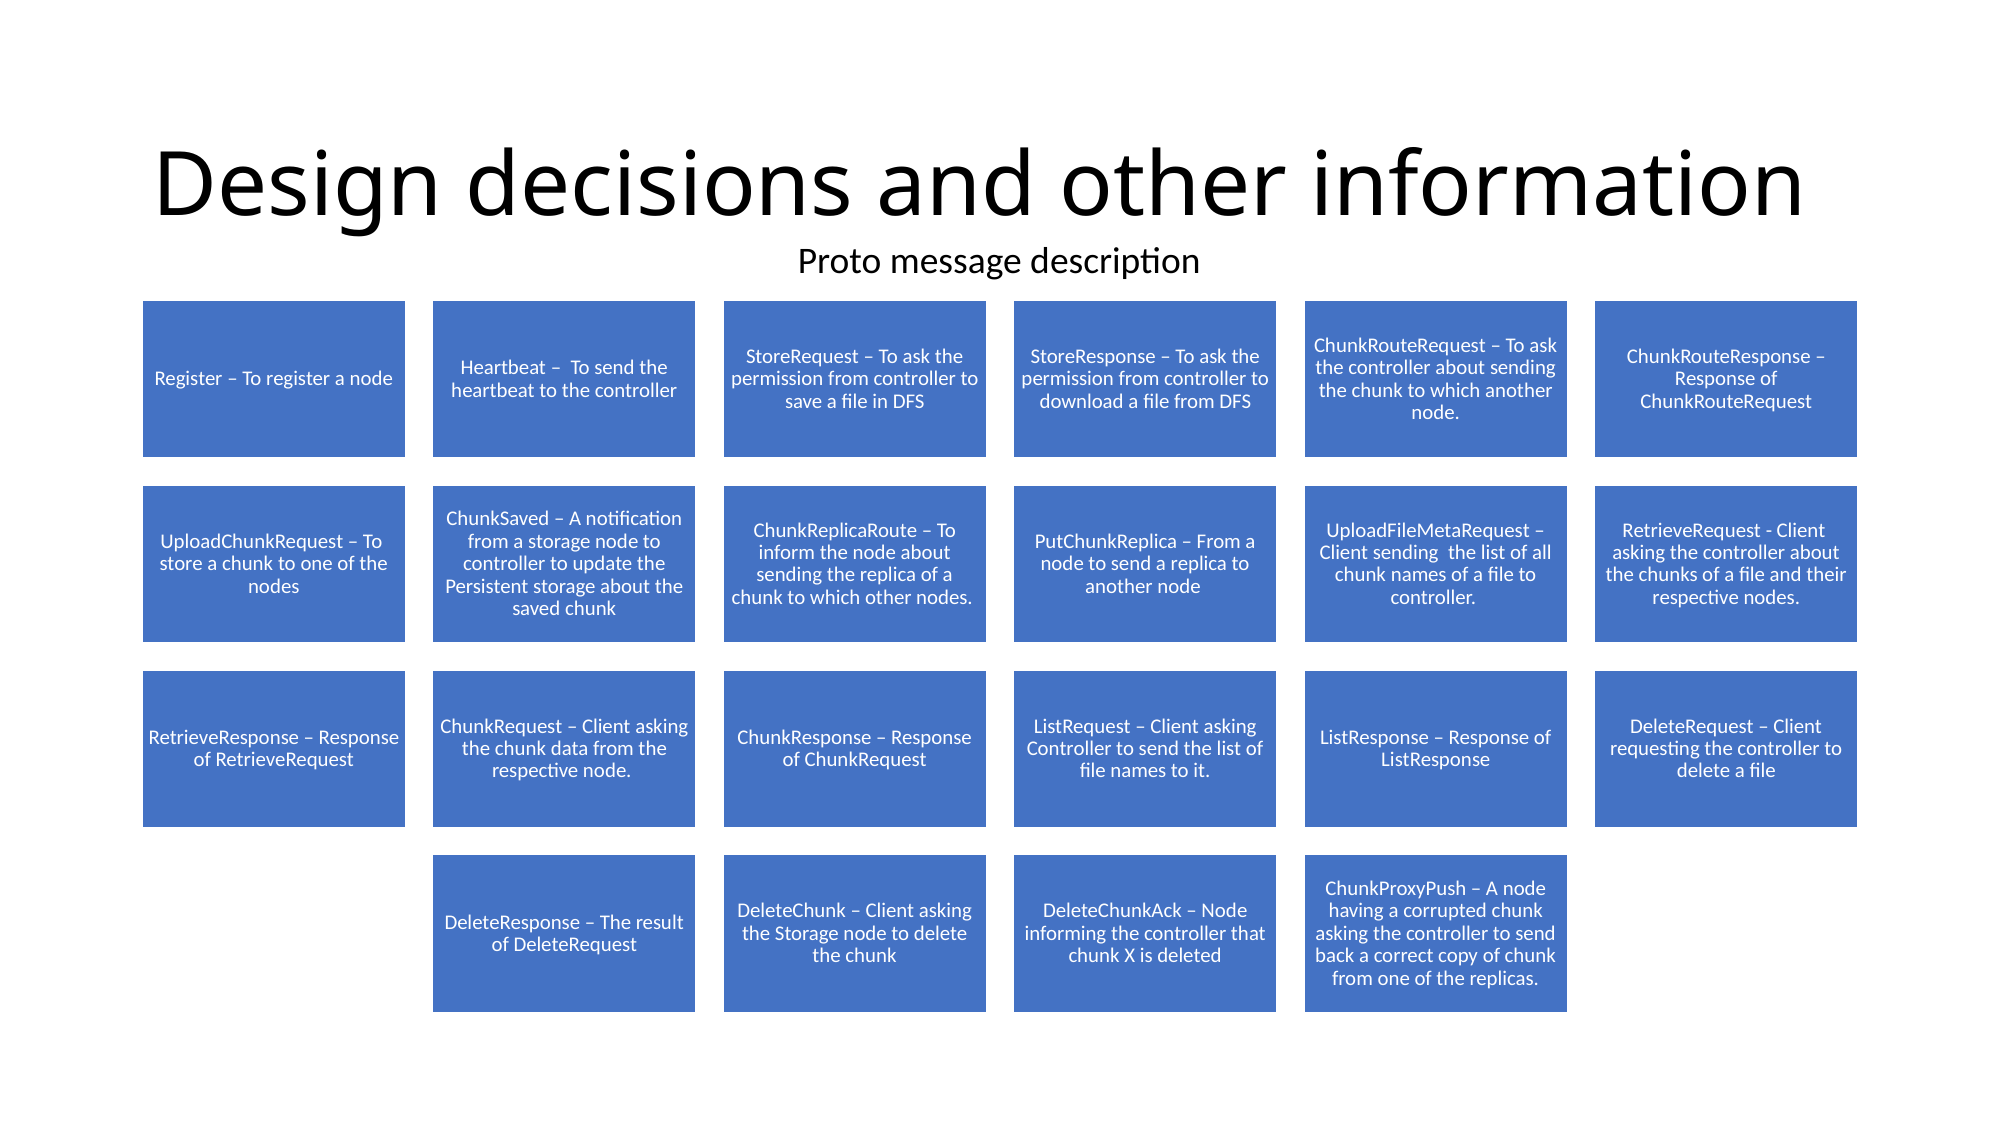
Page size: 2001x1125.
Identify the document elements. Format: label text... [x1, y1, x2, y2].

title Design decisions and other information [137, 93, 1863, 280]
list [137, 299, 1863, 1014]
text_box Proto message description [783, 228, 1217, 289]
